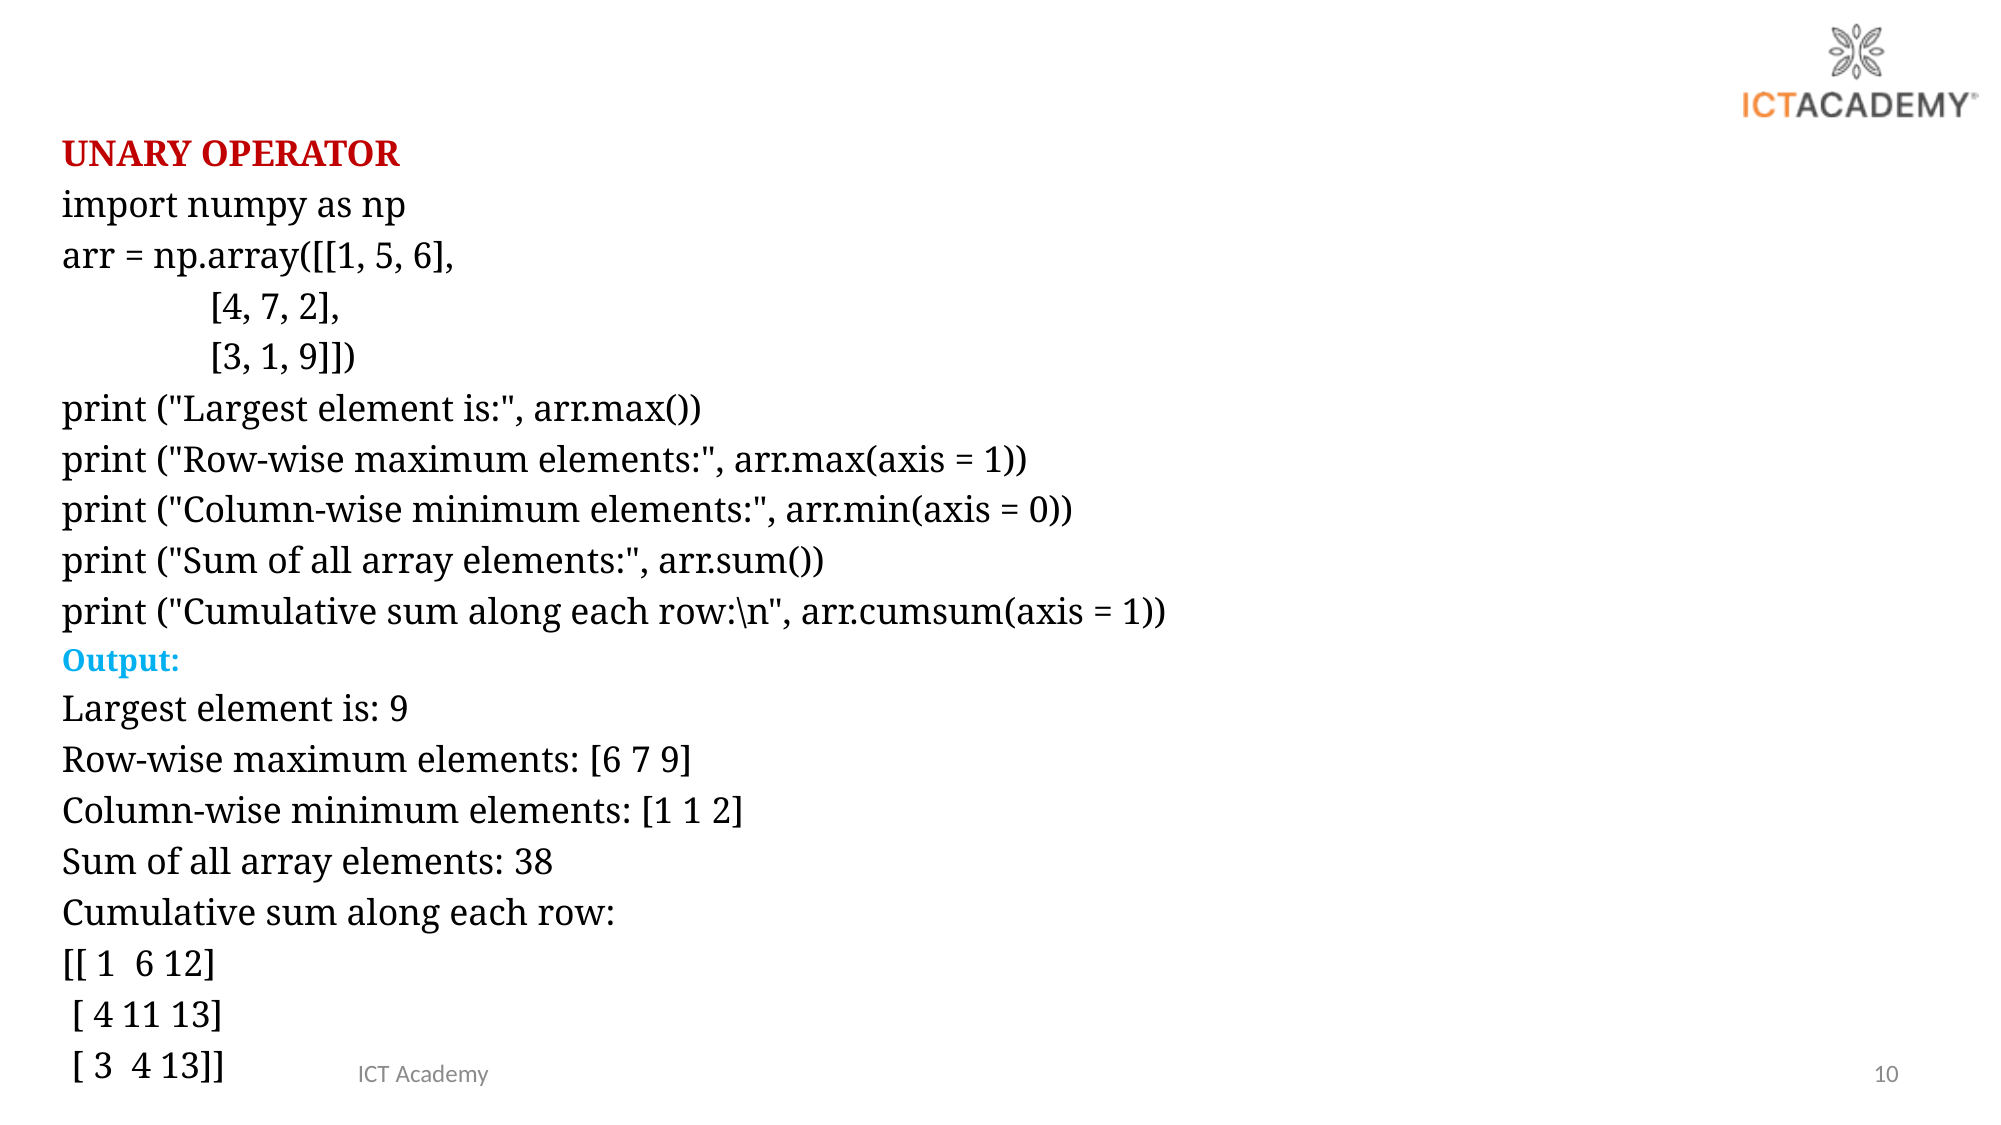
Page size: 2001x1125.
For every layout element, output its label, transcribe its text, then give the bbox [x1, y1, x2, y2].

picture [1743, 22, 1979, 120]
footer ICT Academy [85, 1042, 761, 1103]
list UNARY OPERATOR import numpy as np arr = np.array([[1, 5, 6], [4, 7, 2], [3, 1, 9]]) print ("Largest element is:", arr.max()) print ("Row-wise maximum elements:", arr.max(axis = 1)) print ("Column-wise minimum elements:", arr.min(axis = 0)) print ("Sum of all array elements:", arr.sum()) print ("Cumulative sum along each row:\n", arr.cumsum(axis = 1)) Output: Largest element is: 9 Row-wise maximum elements: [6 7 9] Column-wise minimum elements: [1 1 2] Sum of all array elements: 38 Cumulative sum along each row: [[ 1 6 12] [ 4 11 13] [ 3 4 13]] [46, 128, 1980, 1100]
slide_number 10 [1464, 1042, 1915, 1103]
